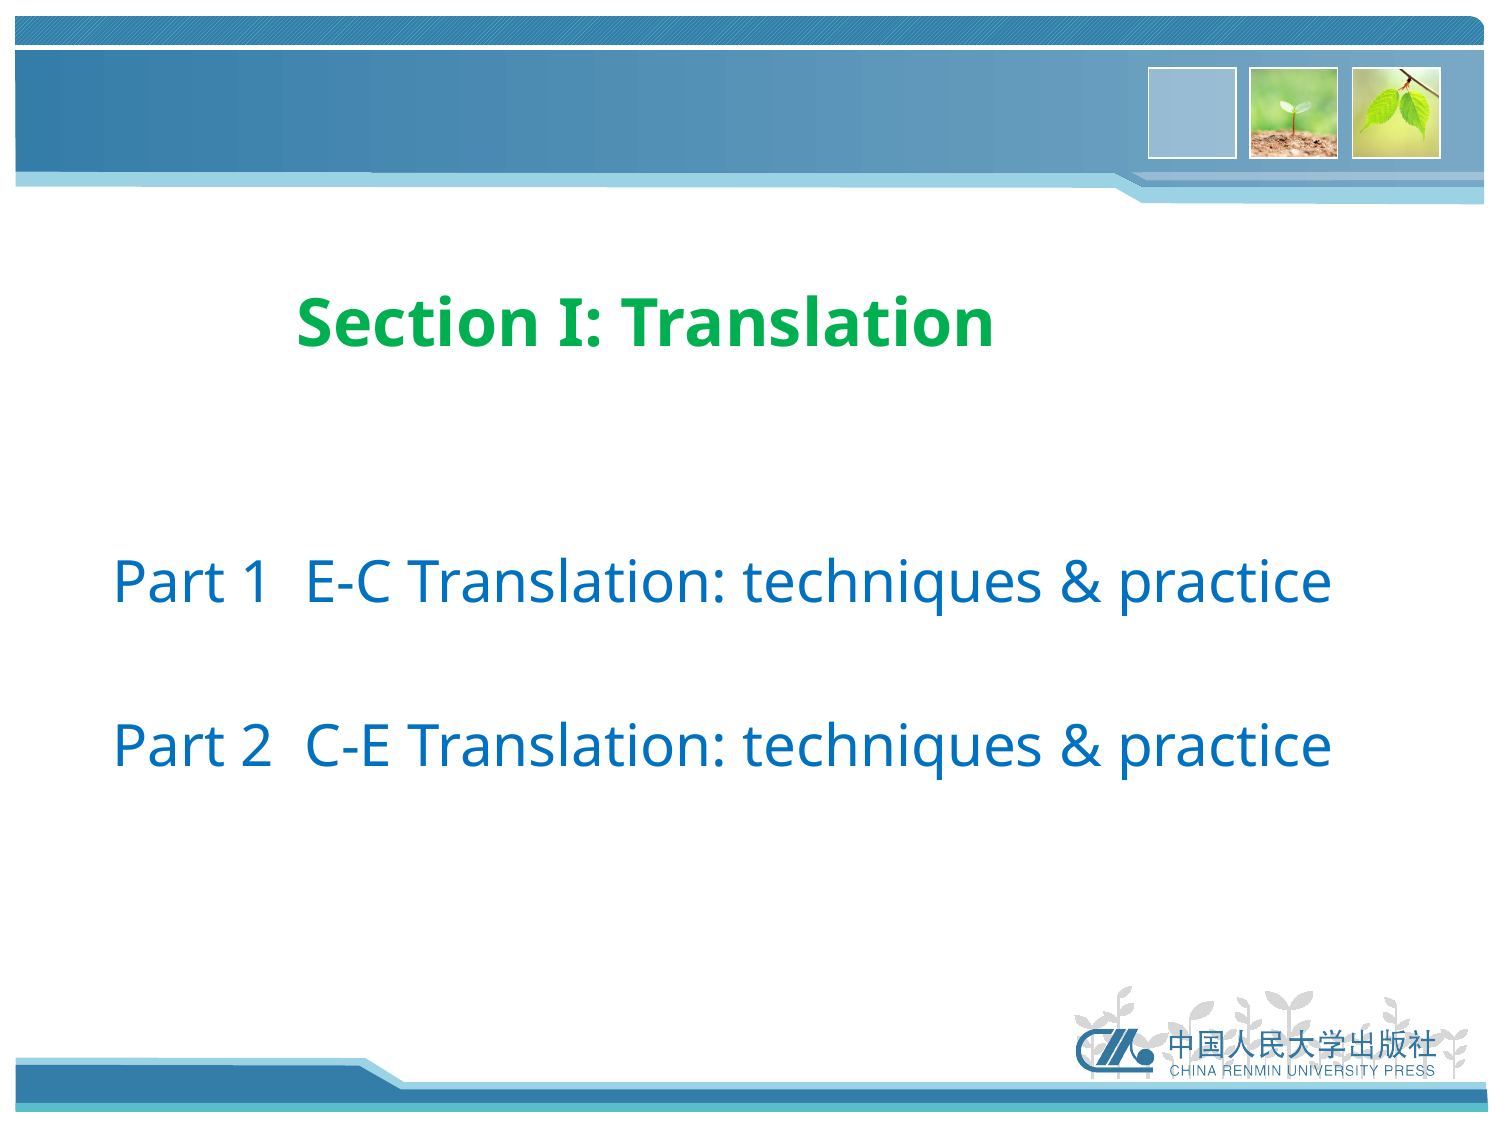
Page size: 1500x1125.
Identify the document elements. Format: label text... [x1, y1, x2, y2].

title Part 1 Translation [102, 280, 1397, 749]
picture [1075, 1027, 1445, 1079]
picture [1353, 69, 1439, 157]
picture [1251, 69, 1337, 157]
list Part 1 E-C Translation: techniques & practice Part 2 C-E Translation: techniques & practice [97, 536, 1392, 783]
text_box Section I: Translation [0, 272, 1294, 526]
